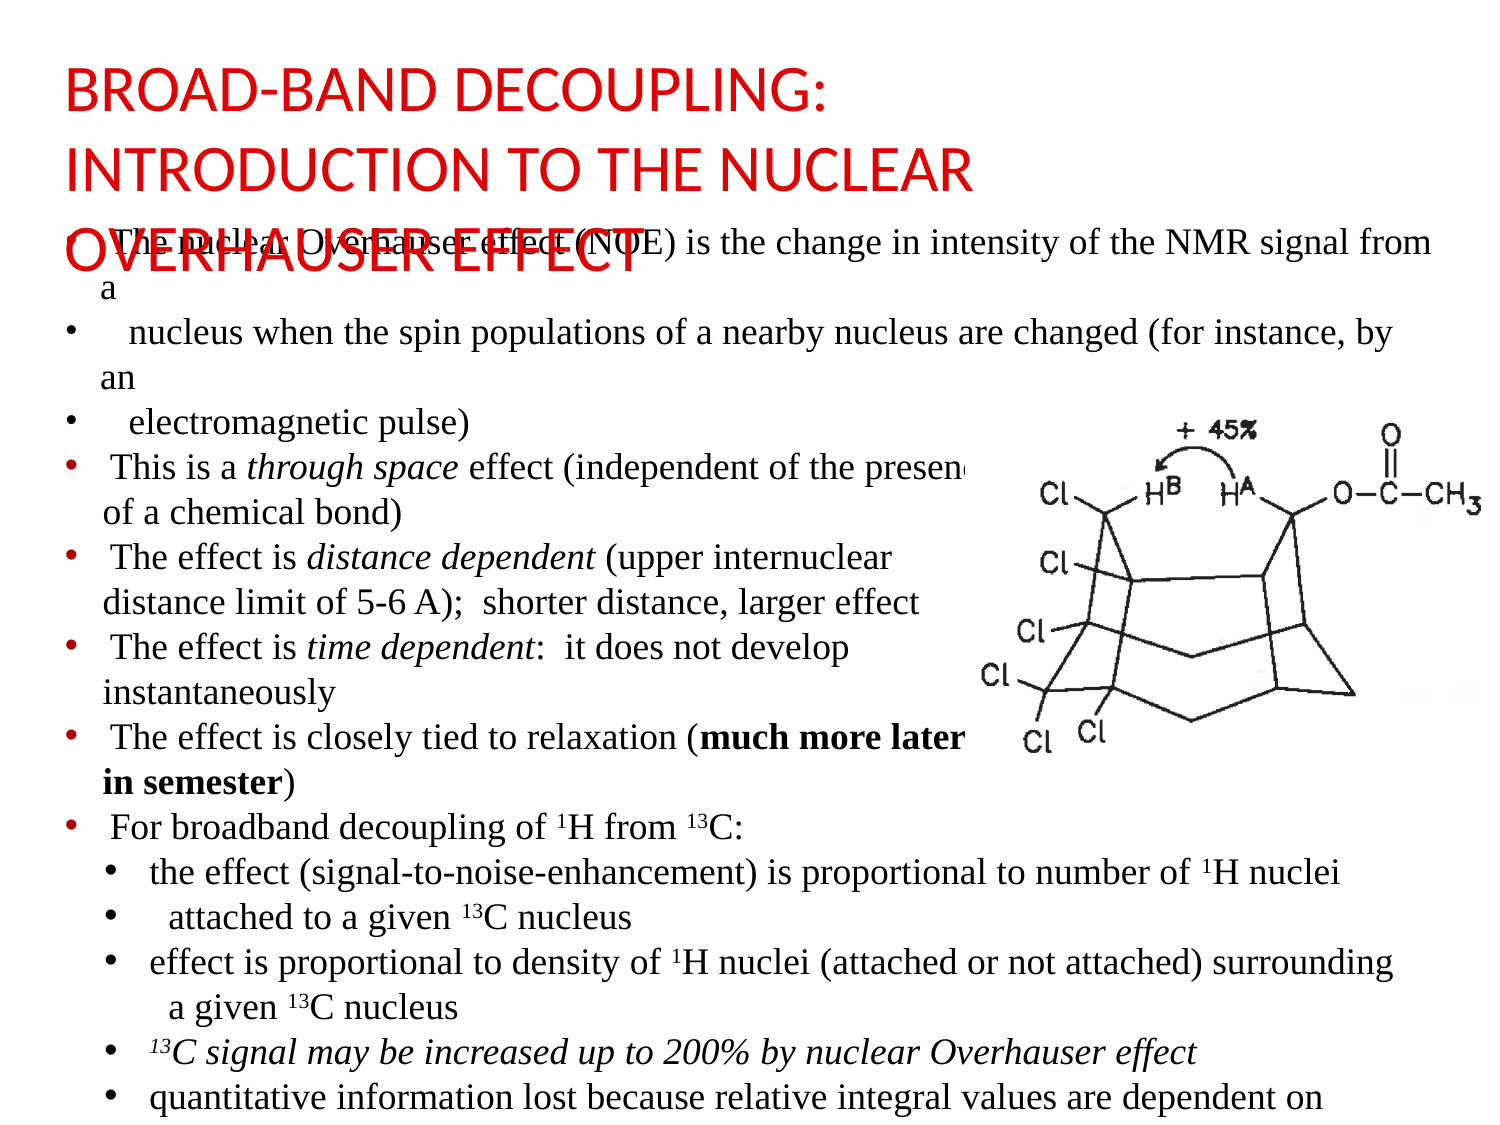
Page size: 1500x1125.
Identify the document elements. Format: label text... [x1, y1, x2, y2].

text_box The nuclear Overhauser effect (NOE) is the change in intensity of the NMR signal from a nucleus when the spin populations of a nearby nucleus are changed (for instance, by an electromagnetic pulse) This is a through space effect (independent of the presence of a chemical bond) The effect is distance dependent (upper internuclear distance limit of 5-6 A); shorter distance, larger effect The effect is time dependent: it does not develop instantaneously The effect is closely tied to relaxation (much more later in semester) For broadband decoupling of 1H from 13C: the effect (signal-to-noise-enhancement) is proportional to number of 1H nuclei attached to a given 13C nucleus effect is proportional to density of 1H nuclei (attached or not attached) surrounding a given 13C nucleus 13C signal may be increased up to 200% by nuclear Overhauser effect quantitative information lost because relative integral values are dependent on the signal-to-noise enhancement by the NOE which is not uniform for all 13C nuclei [50, 209, 1455, 1125]
text_box Broad-Band Decoupling: Introduction to the Nuclear Overhauser Effect [50, 37, 1350, 293]
picture [965, 393, 1491, 767]
